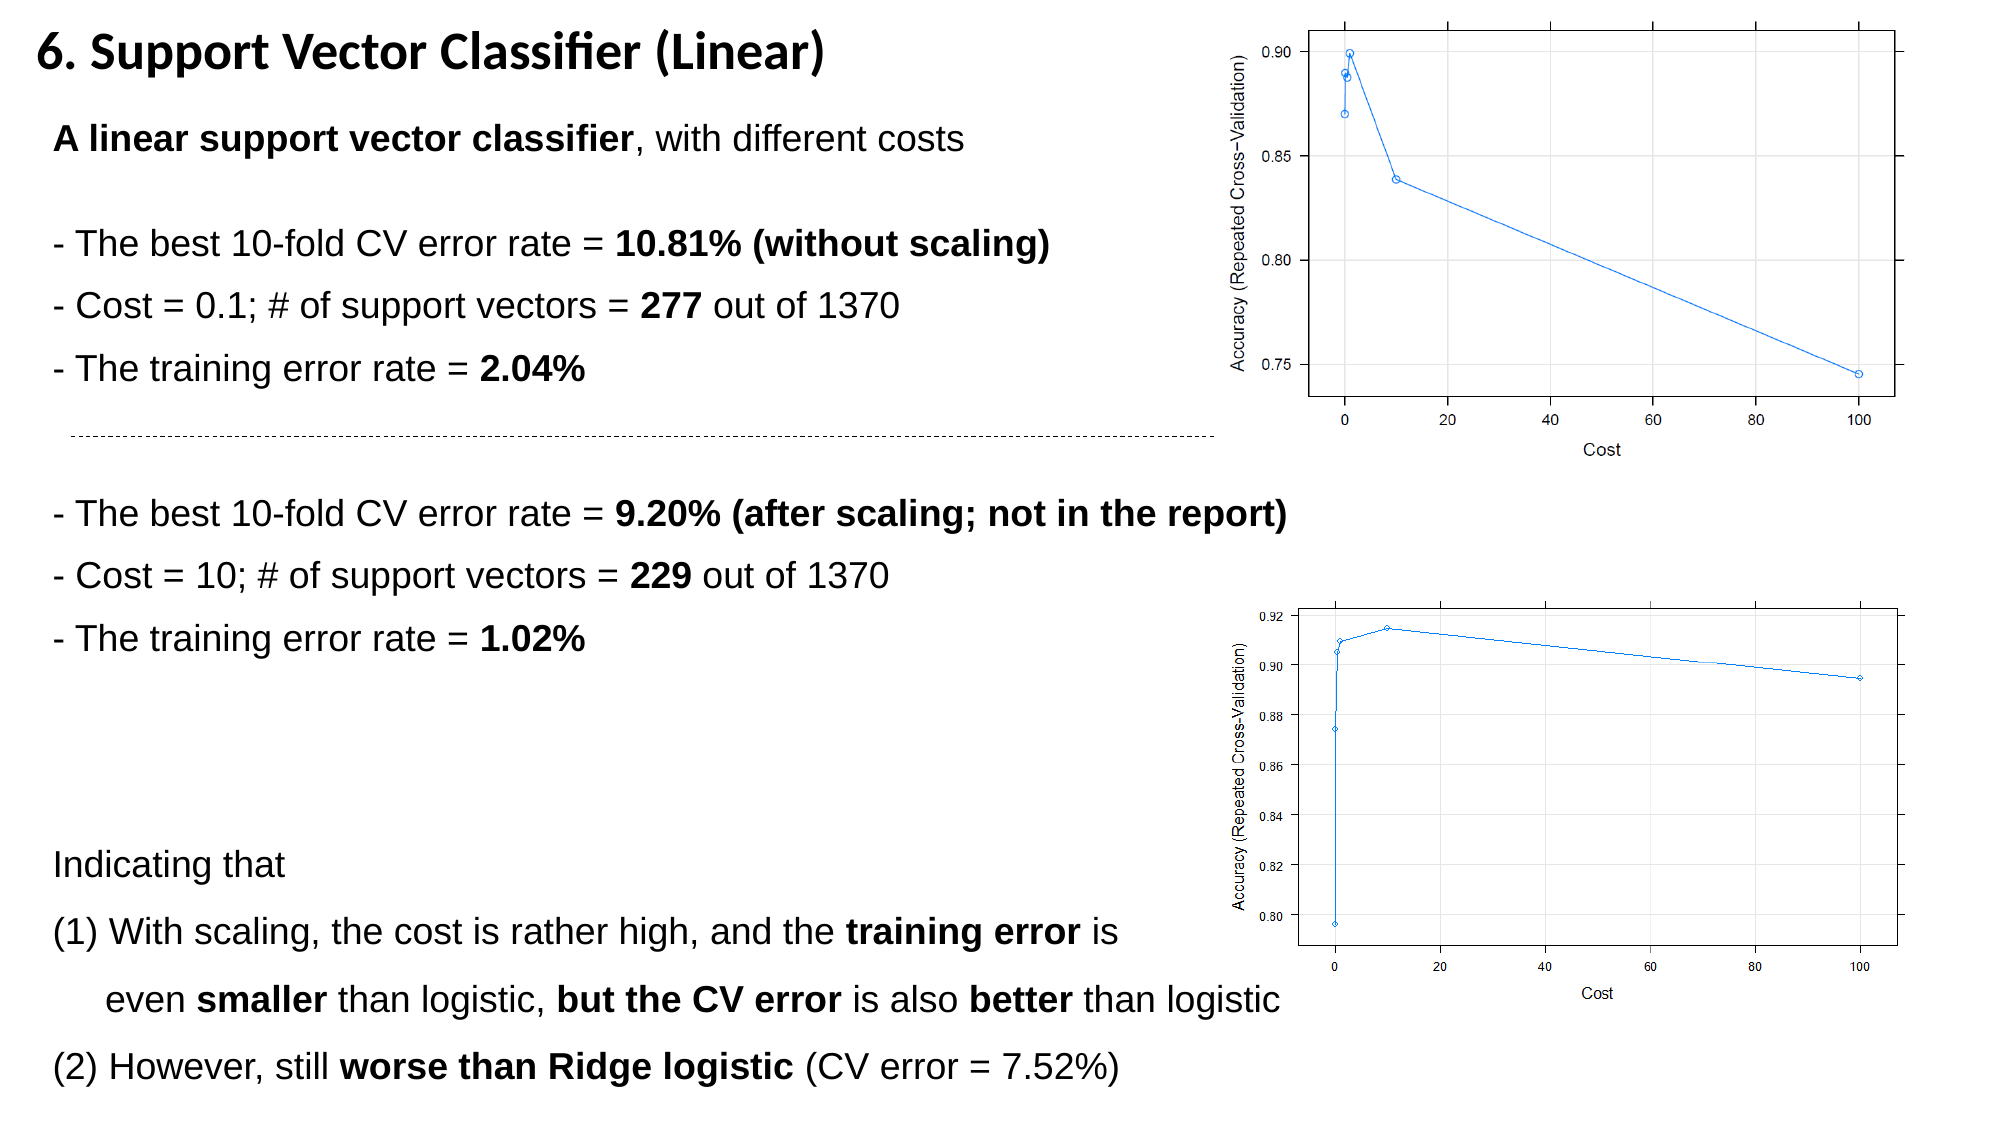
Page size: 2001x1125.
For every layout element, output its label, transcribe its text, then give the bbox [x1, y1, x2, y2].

text_box - The best 10-fold CV error rate = 9.20% (after scaling; not in the report) - Cost = 10; # of support vectors = 229 out of 1370 - The training error rate = 1.02% [37, 463, 1911, 666]
text_box A linear support vector classifier, with different costs [37, 89, 1215, 167]
text_box Indicating that With scaling, the cost is rather high, and the training error is even smaller than logistic, but the CV error is also better than logistic (2) However, still worse than Ridge logistic (CV error = 7.52%) [37, 809, 1844, 1095]
text_box - The best 10-fold CV error rate = 10.81% (without scaling) - Cost = 0.1; # of support vectors = 277 out of 1370 - The training error rate = 2.04% [37, 194, 1215, 397]
text_box 6. Support Vector Classifier (Linear) [21, 8, 1053, 88]
picture [1215, 14, 1927, 464]
picture [1223, 562, 1935, 1014]
